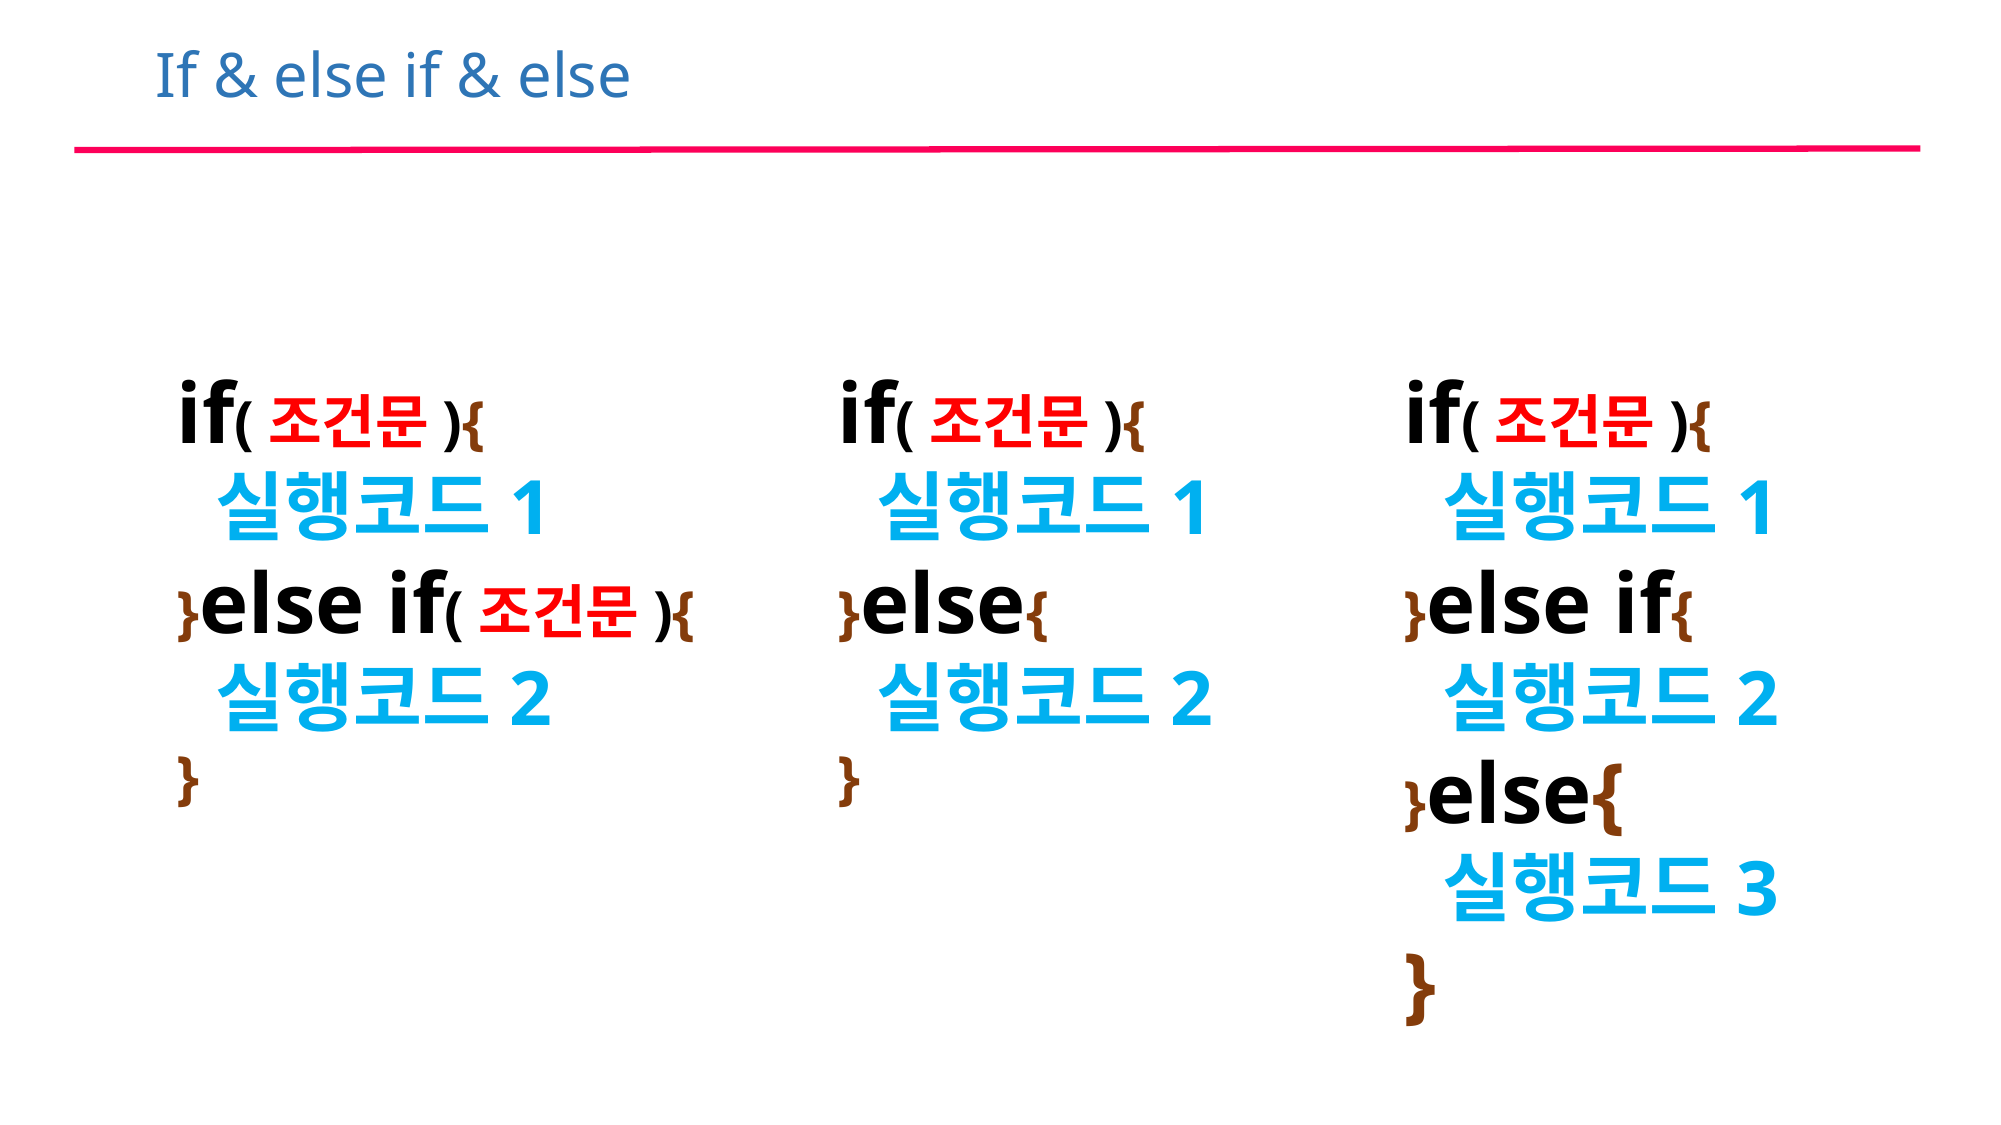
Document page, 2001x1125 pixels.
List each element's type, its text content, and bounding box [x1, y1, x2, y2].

text_box if(조건문){ 실행코드1 }else if(조건문){ 실행코드2 } [162, 352, 780, 888]
text_box [77, 0, 1923, 151]
text_box if(조건문){ 실행코드1 }else{ 실행코드2 } [822, 352, 1388, 888]
text_box If & else if & else [140, 28, 1487, 118]
text_box if(조건문){ 실행코드1 }else if{ 실행코드2 }else{ 실행코드3 } [1388, 352, 2000, 1125]
